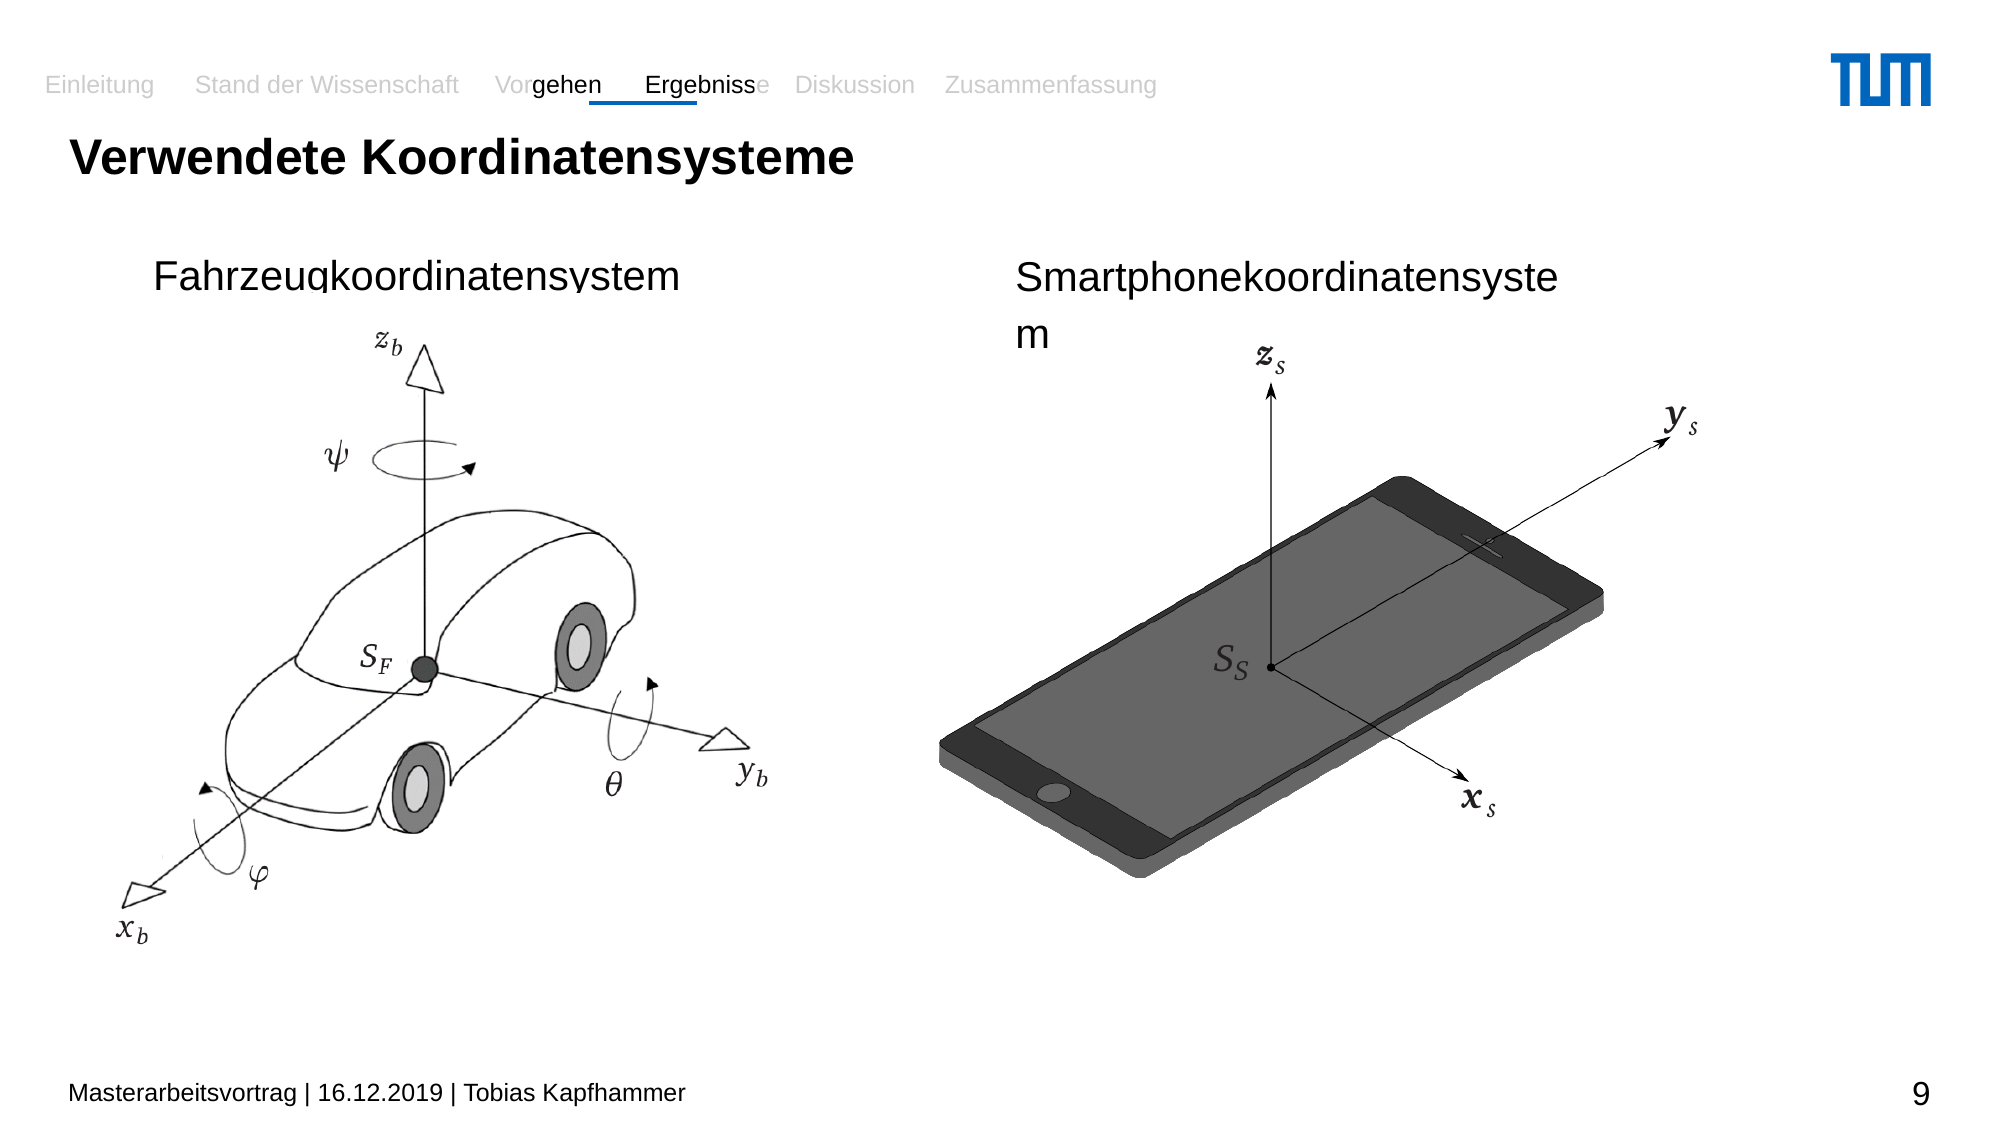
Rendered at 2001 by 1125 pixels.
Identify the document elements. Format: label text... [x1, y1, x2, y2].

slide_number 9 [1482, 1061, 1931, 1122]
text_box Smartphonekoordinatensystem [1015, 242, 1594, 301]
title Verwendete Koordinatensysteme [69, 109, 1932, 179]
picture [69, 293, 783, 954]
picture [887, 302, 1722, 885]
footer Masterarbeitsvortrag | 16.12.2019 | Tobias Kapfhammer [68, 1061, 1482, 1122]
list Fahrzeugkoordinatensystem [152, 241, 700, 291]
